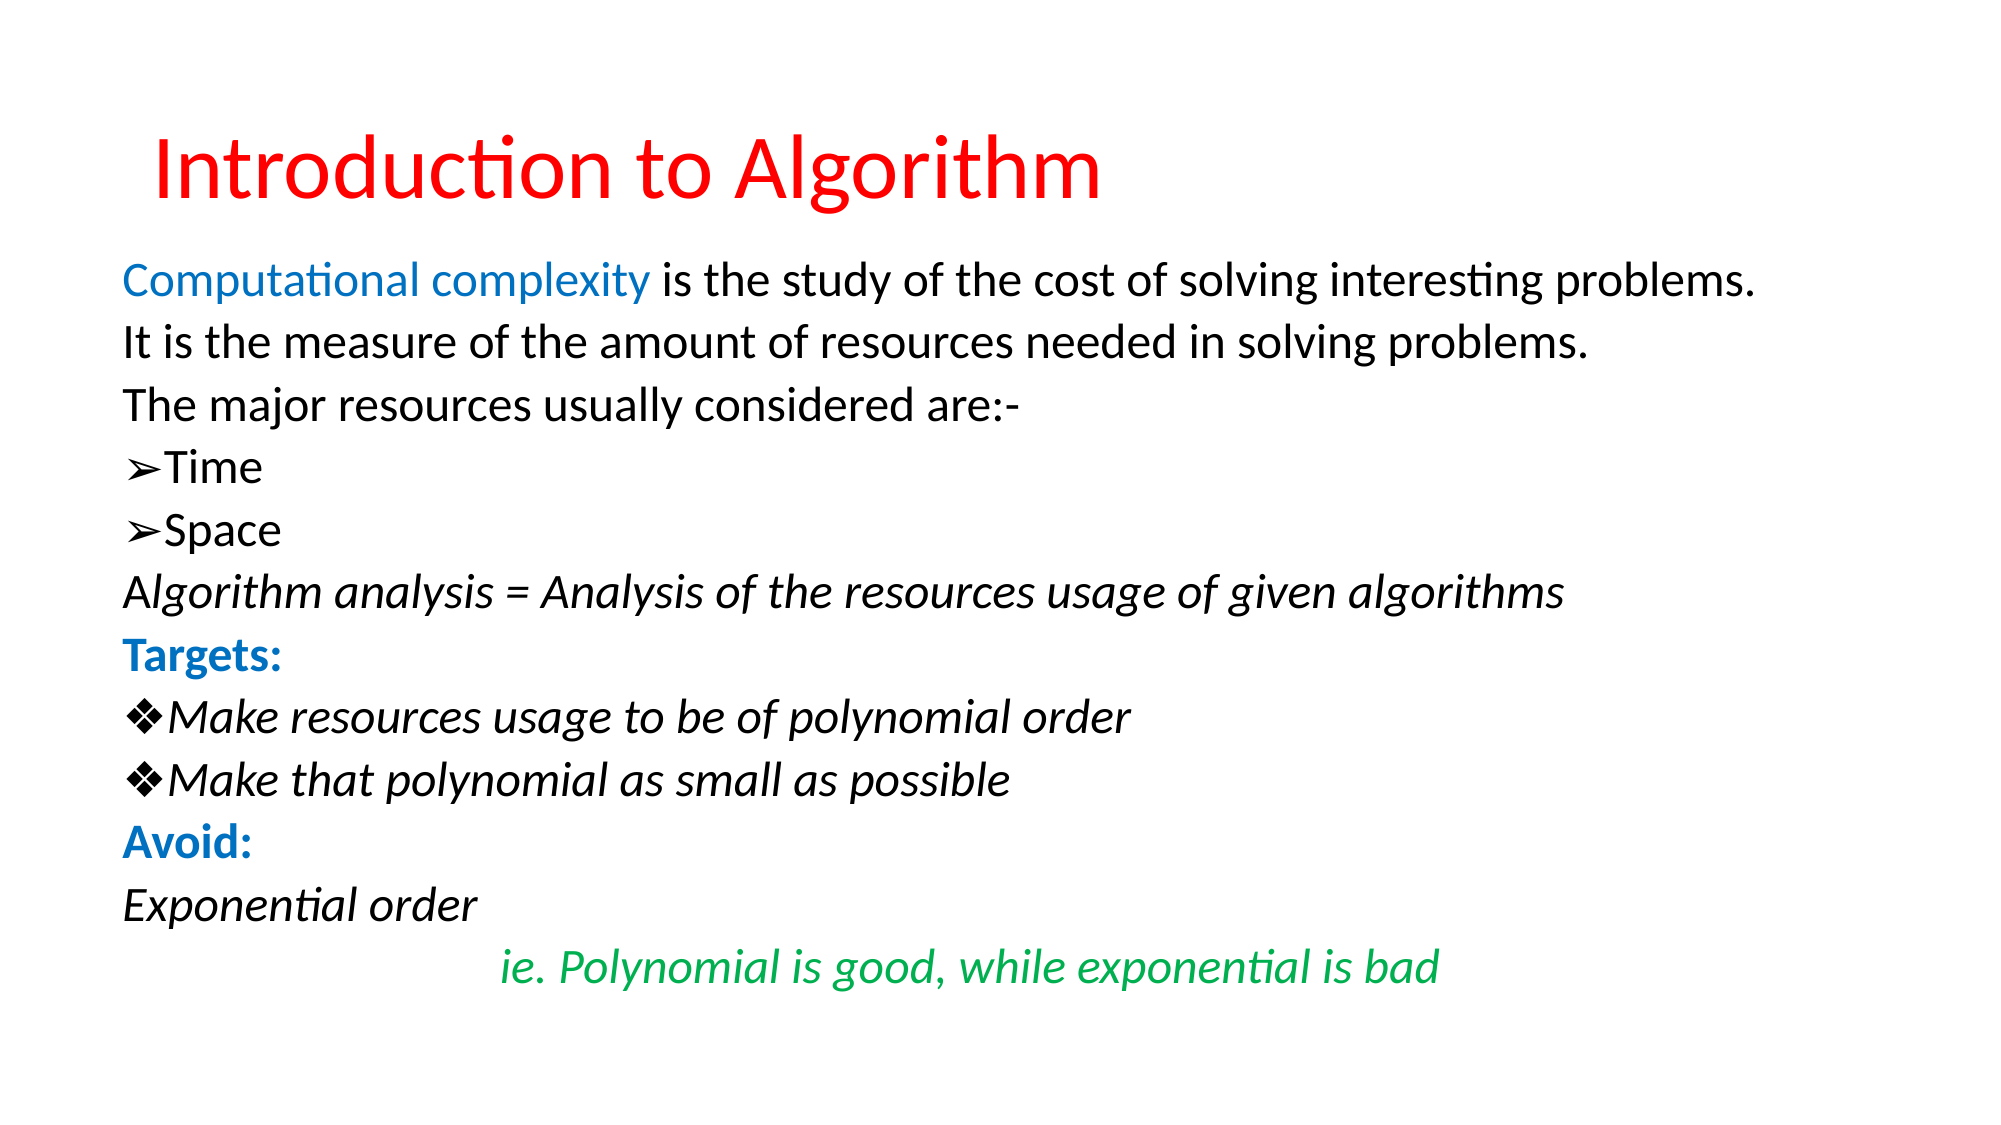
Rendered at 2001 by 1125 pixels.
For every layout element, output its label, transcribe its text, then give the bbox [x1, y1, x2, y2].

list Computational complexity is the study of the cost of solving interesting problems. It is the measure of the amount of resources needed in solving problems. The major resources usually considered are:- Time Space Algorithm analysis = Analysis of the resources usage of given algorithms Targets: Make resources usage to be of polynomial order Make that polynomial as small as possible Avoid: Exponential order ie. Polynomial is good, while exponential is bad [107, 255, 1833, 1037]
title Introduction to Algorithm [137, 59, 1863, 278]
